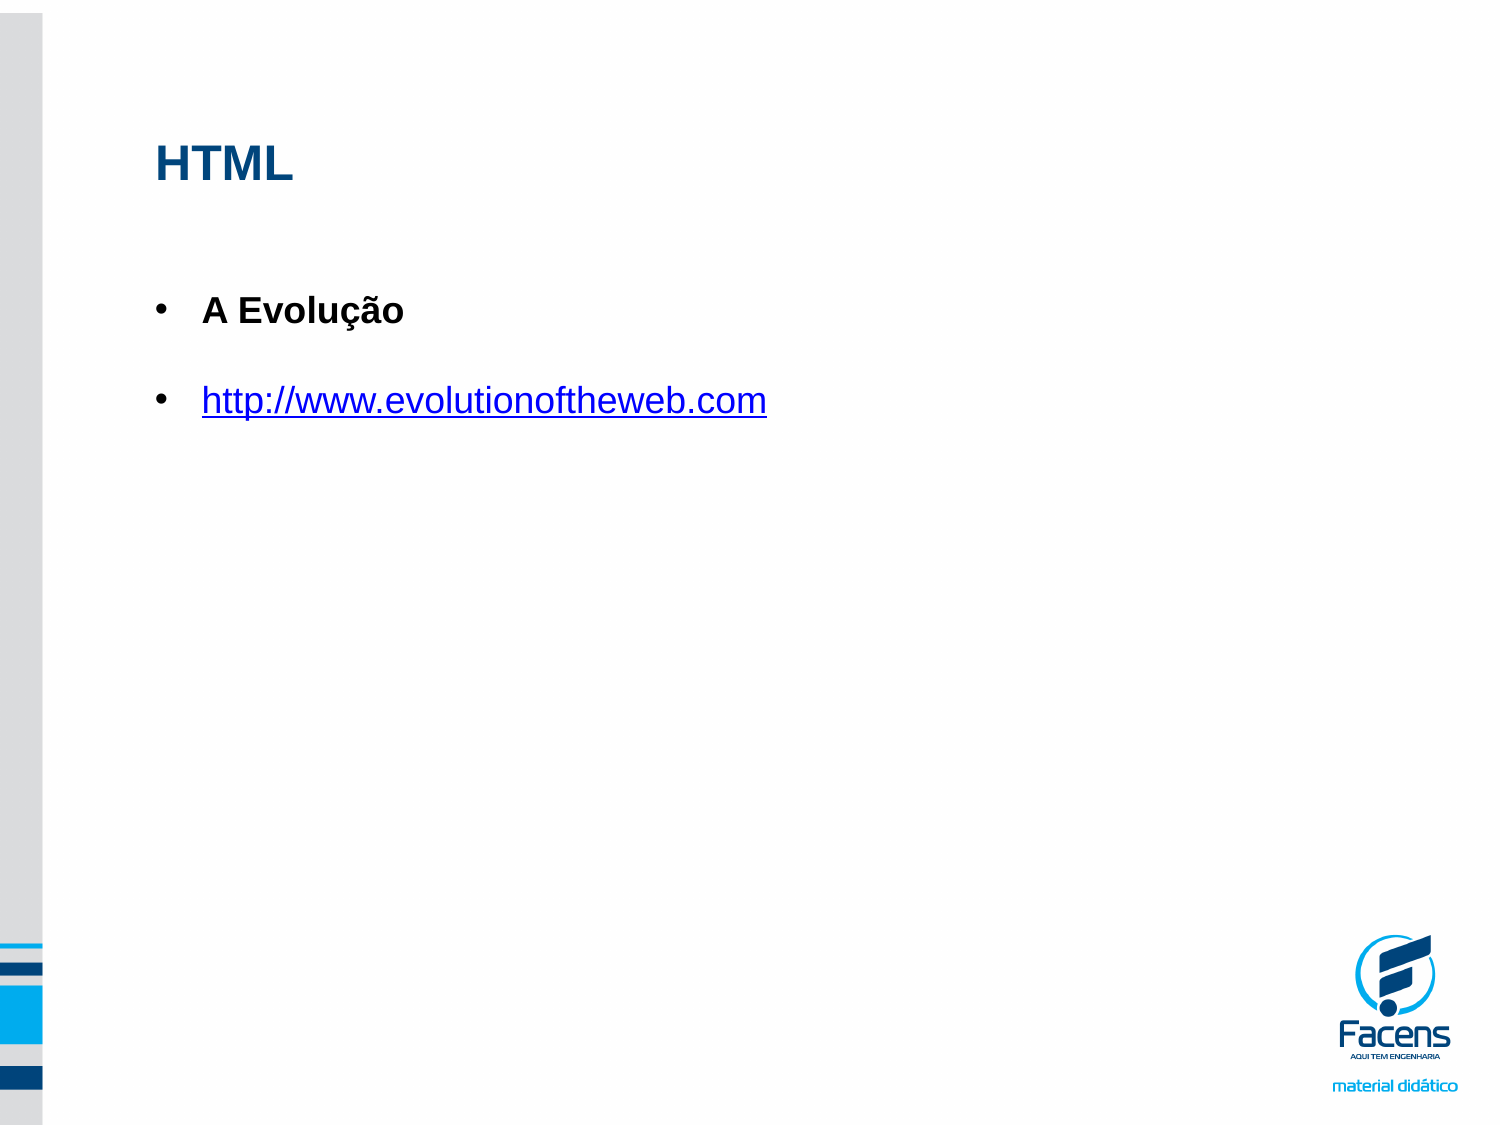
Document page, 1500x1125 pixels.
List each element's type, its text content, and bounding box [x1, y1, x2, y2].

text_box A Evolução http://www.evolutionoftheweb.com [140, 278, 1400, 519]
text_box HTML [140, 125, 1434, 256]
picture [0, 0, 1500, 1125]
